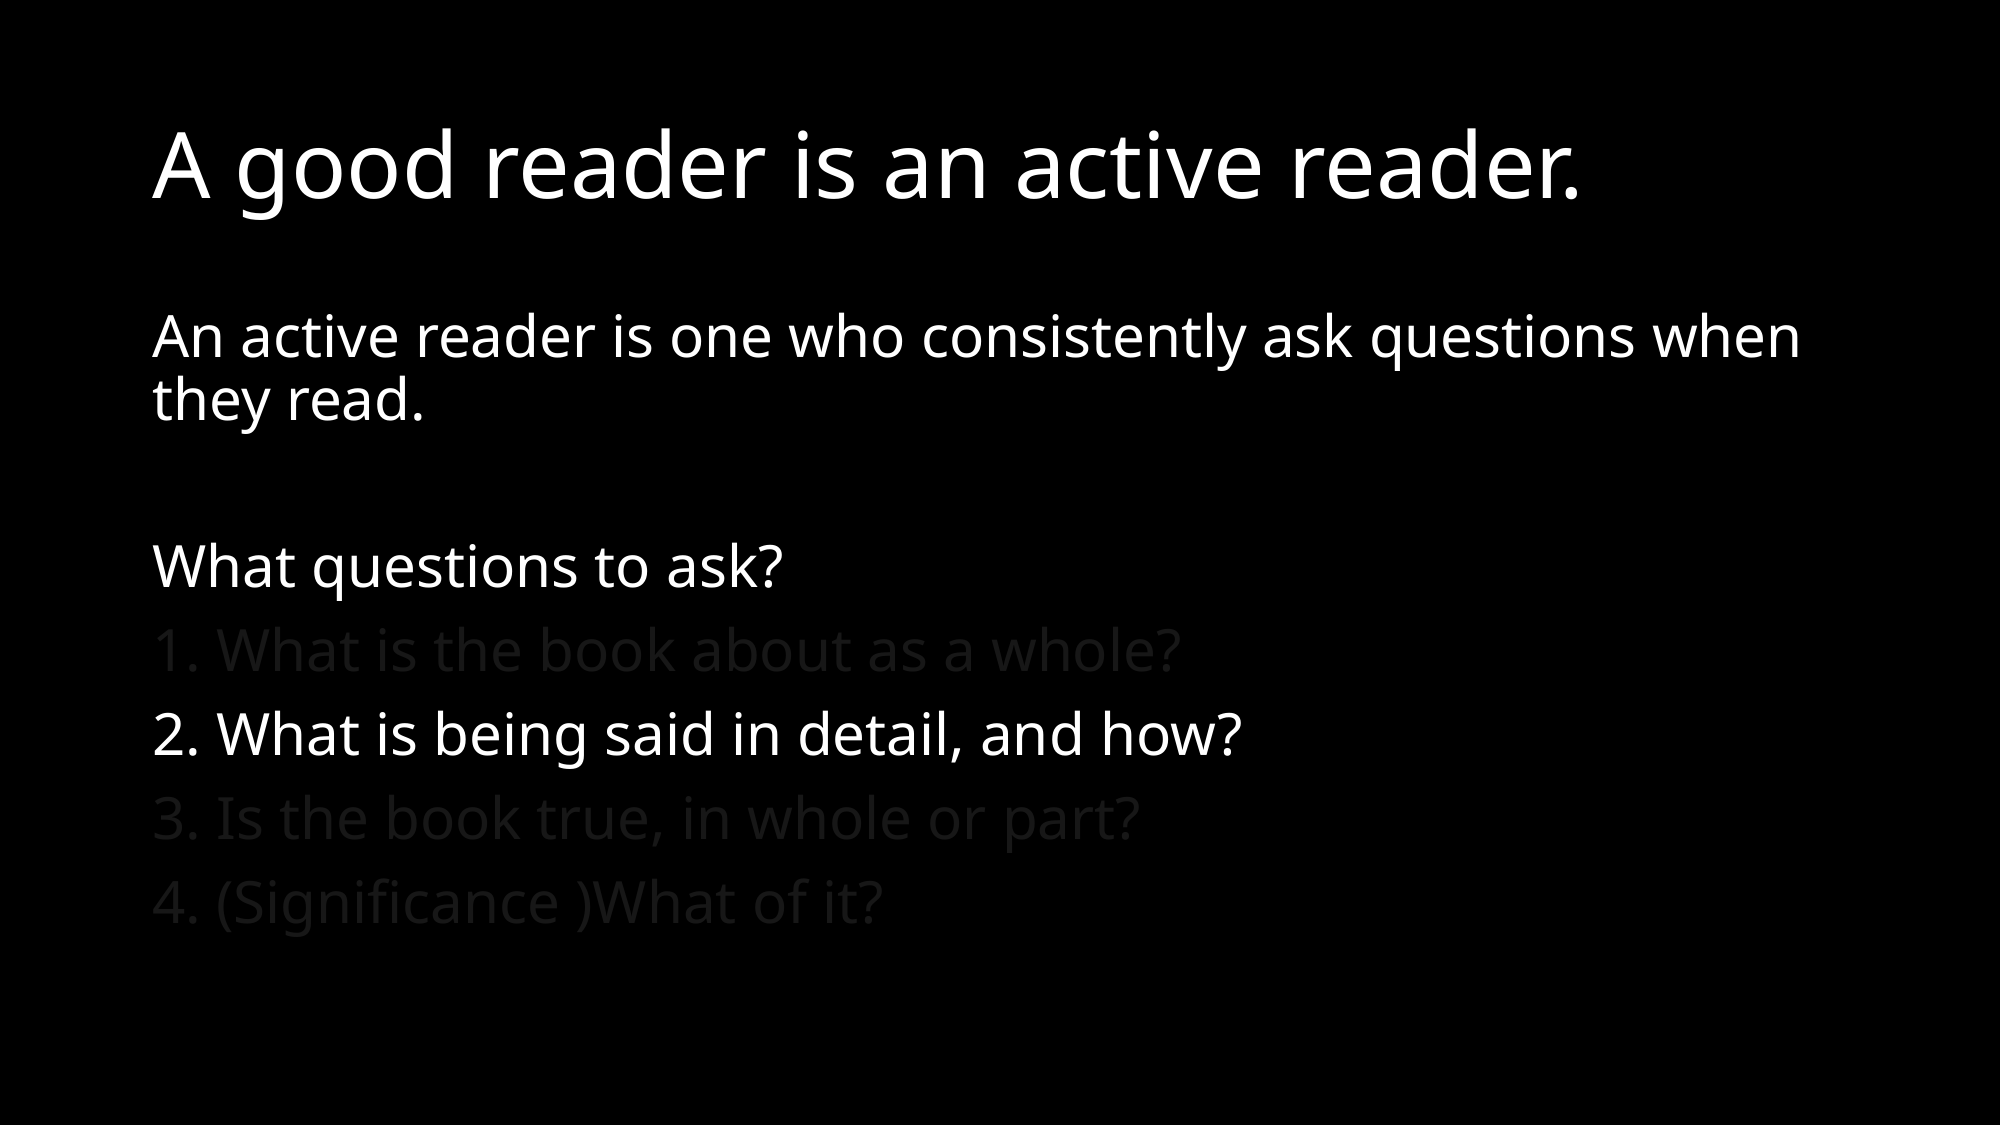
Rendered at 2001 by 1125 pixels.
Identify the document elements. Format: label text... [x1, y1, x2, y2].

list An active reader is one who consistently ask questions when they read. What questions to ask? 1. What is the book about as a whole? 2. What is being said in detail, and how? 3. Is the book true, in whole or part? 4. (Significance )What of it? [137, 299, 1863, 1014]
title A good reader is an active reader. [137, 59, 1863, 278]
